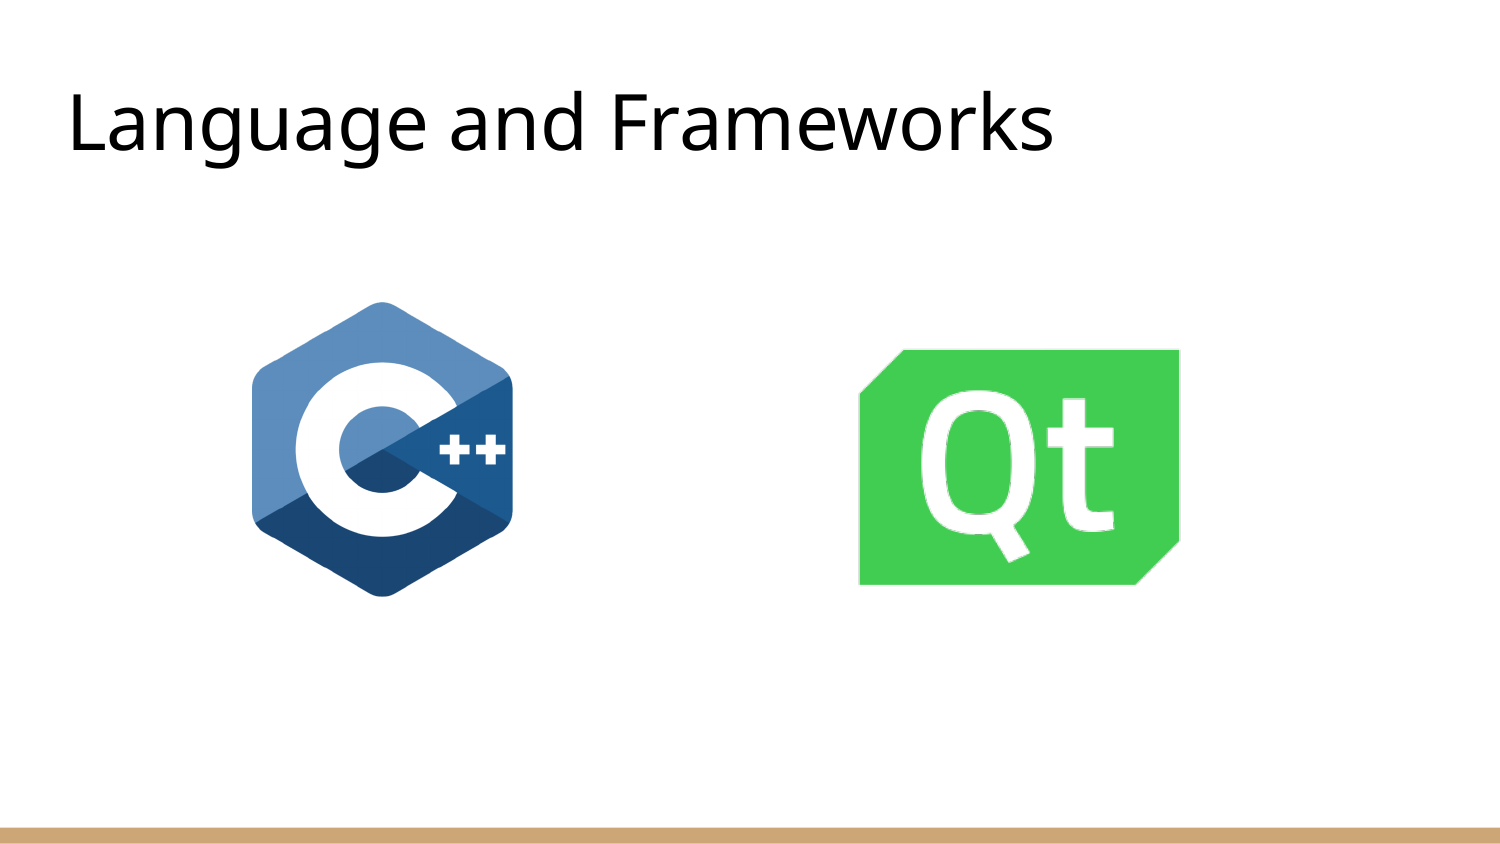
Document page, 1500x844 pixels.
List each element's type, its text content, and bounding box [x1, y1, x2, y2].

picture [840, 338, 1190, 597]
title Language and Frameworks [51, 51, 1449, 189]
picture [186, 302, 578, 597]
